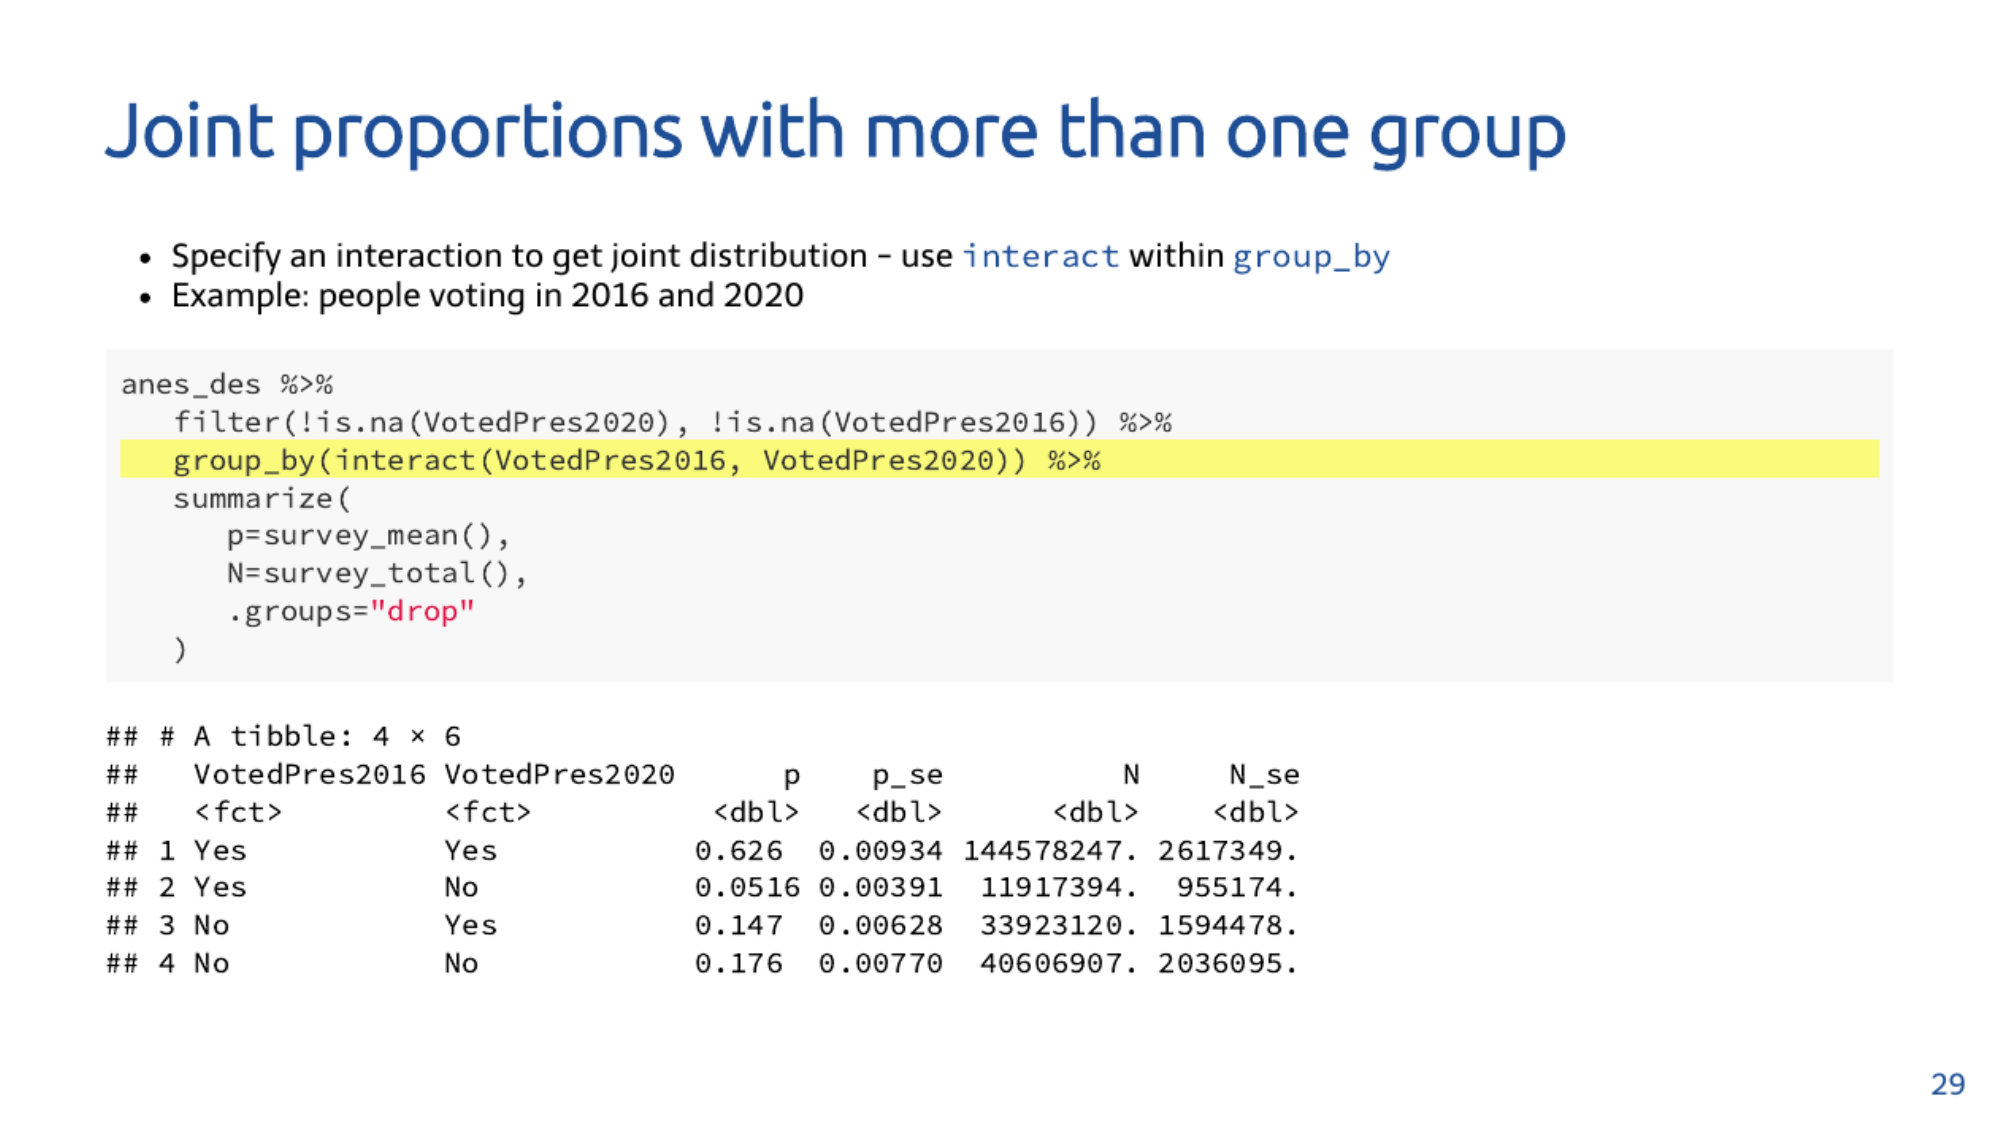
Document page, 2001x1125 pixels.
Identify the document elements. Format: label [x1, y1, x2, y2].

list [0, 0, 2000, 1125]
